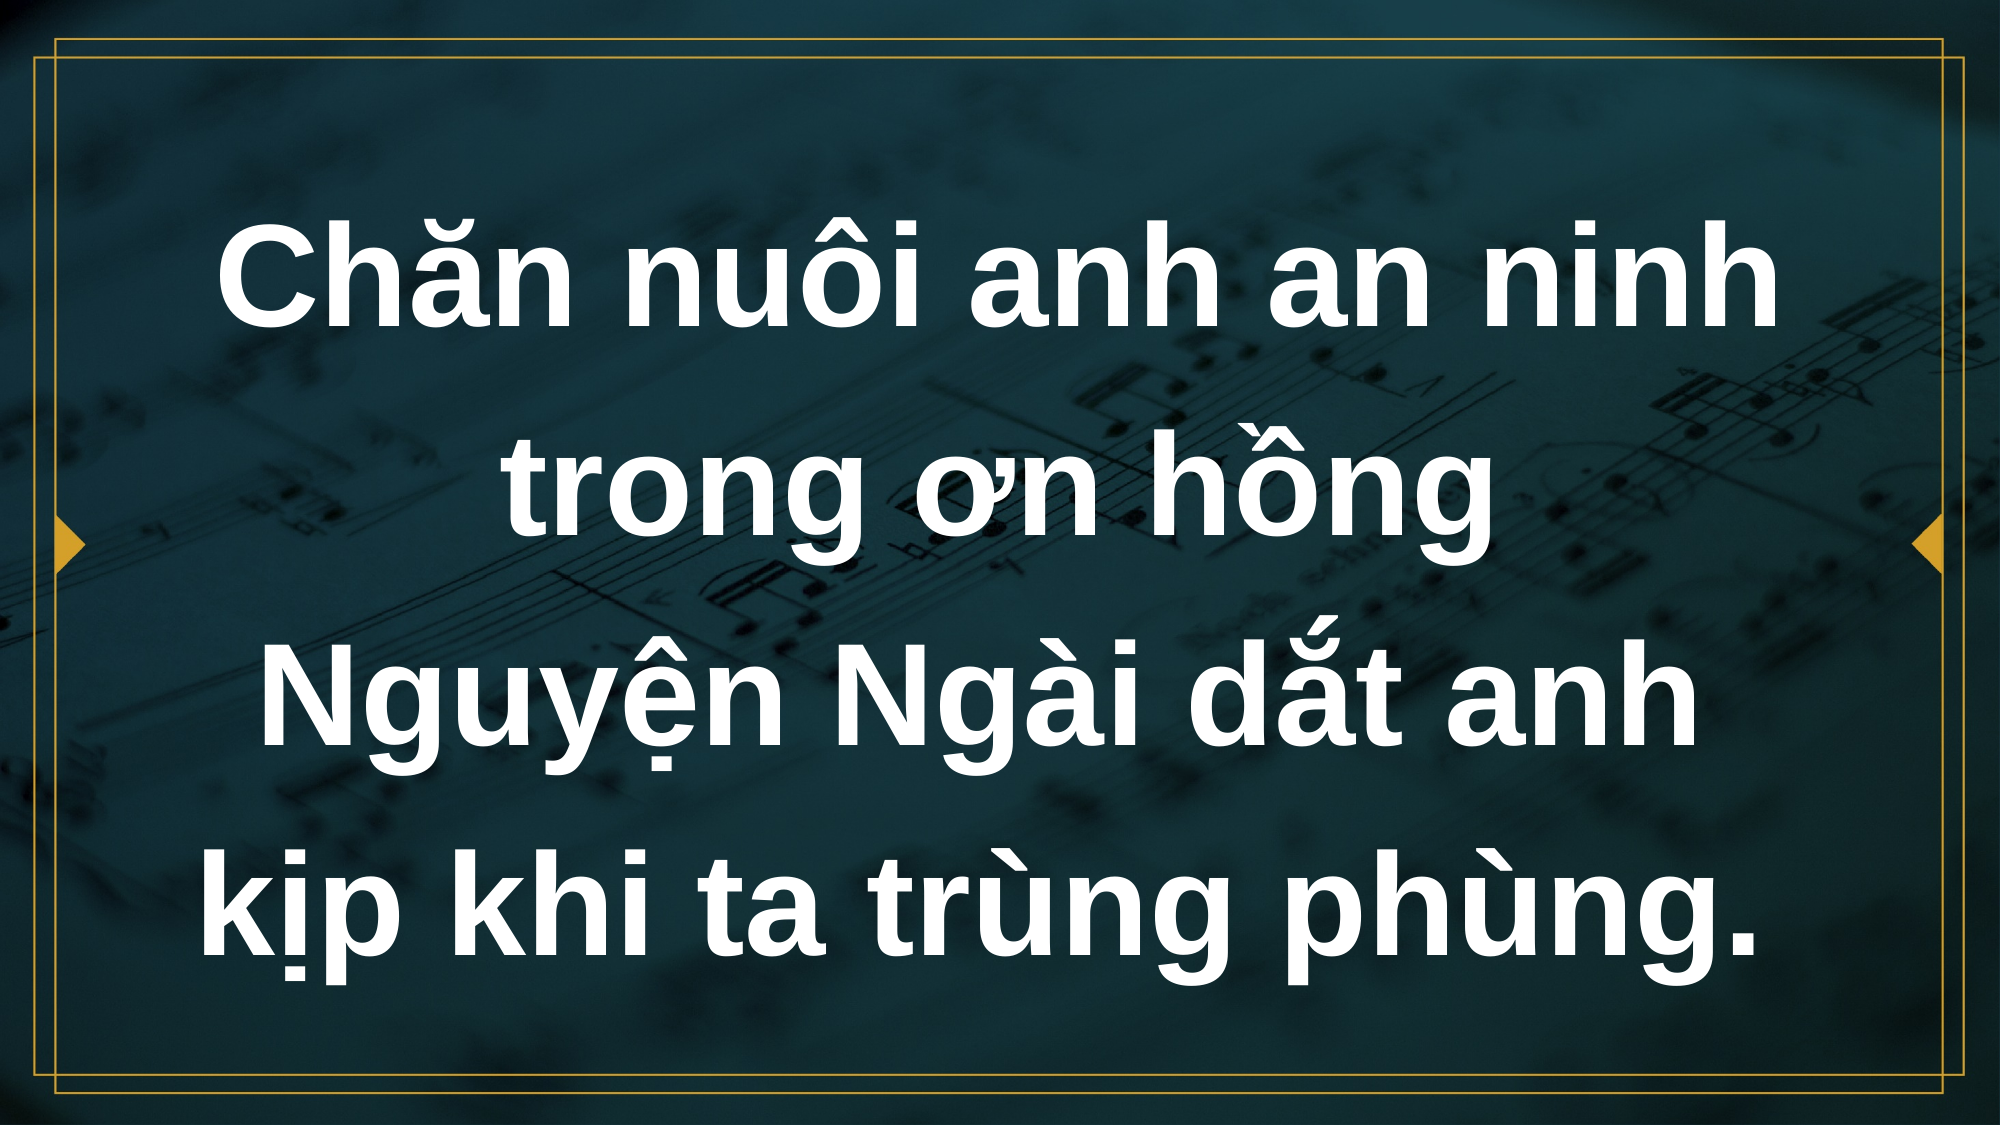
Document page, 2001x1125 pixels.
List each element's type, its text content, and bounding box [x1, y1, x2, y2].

picture [0, 0, 2000, 1125]
title Chăn nuôi anh an ninh trong ơn hồng Nguyện Ngài dắt anh kịp khi ta trùng phùng. [55, 53, 1945, 1077]
